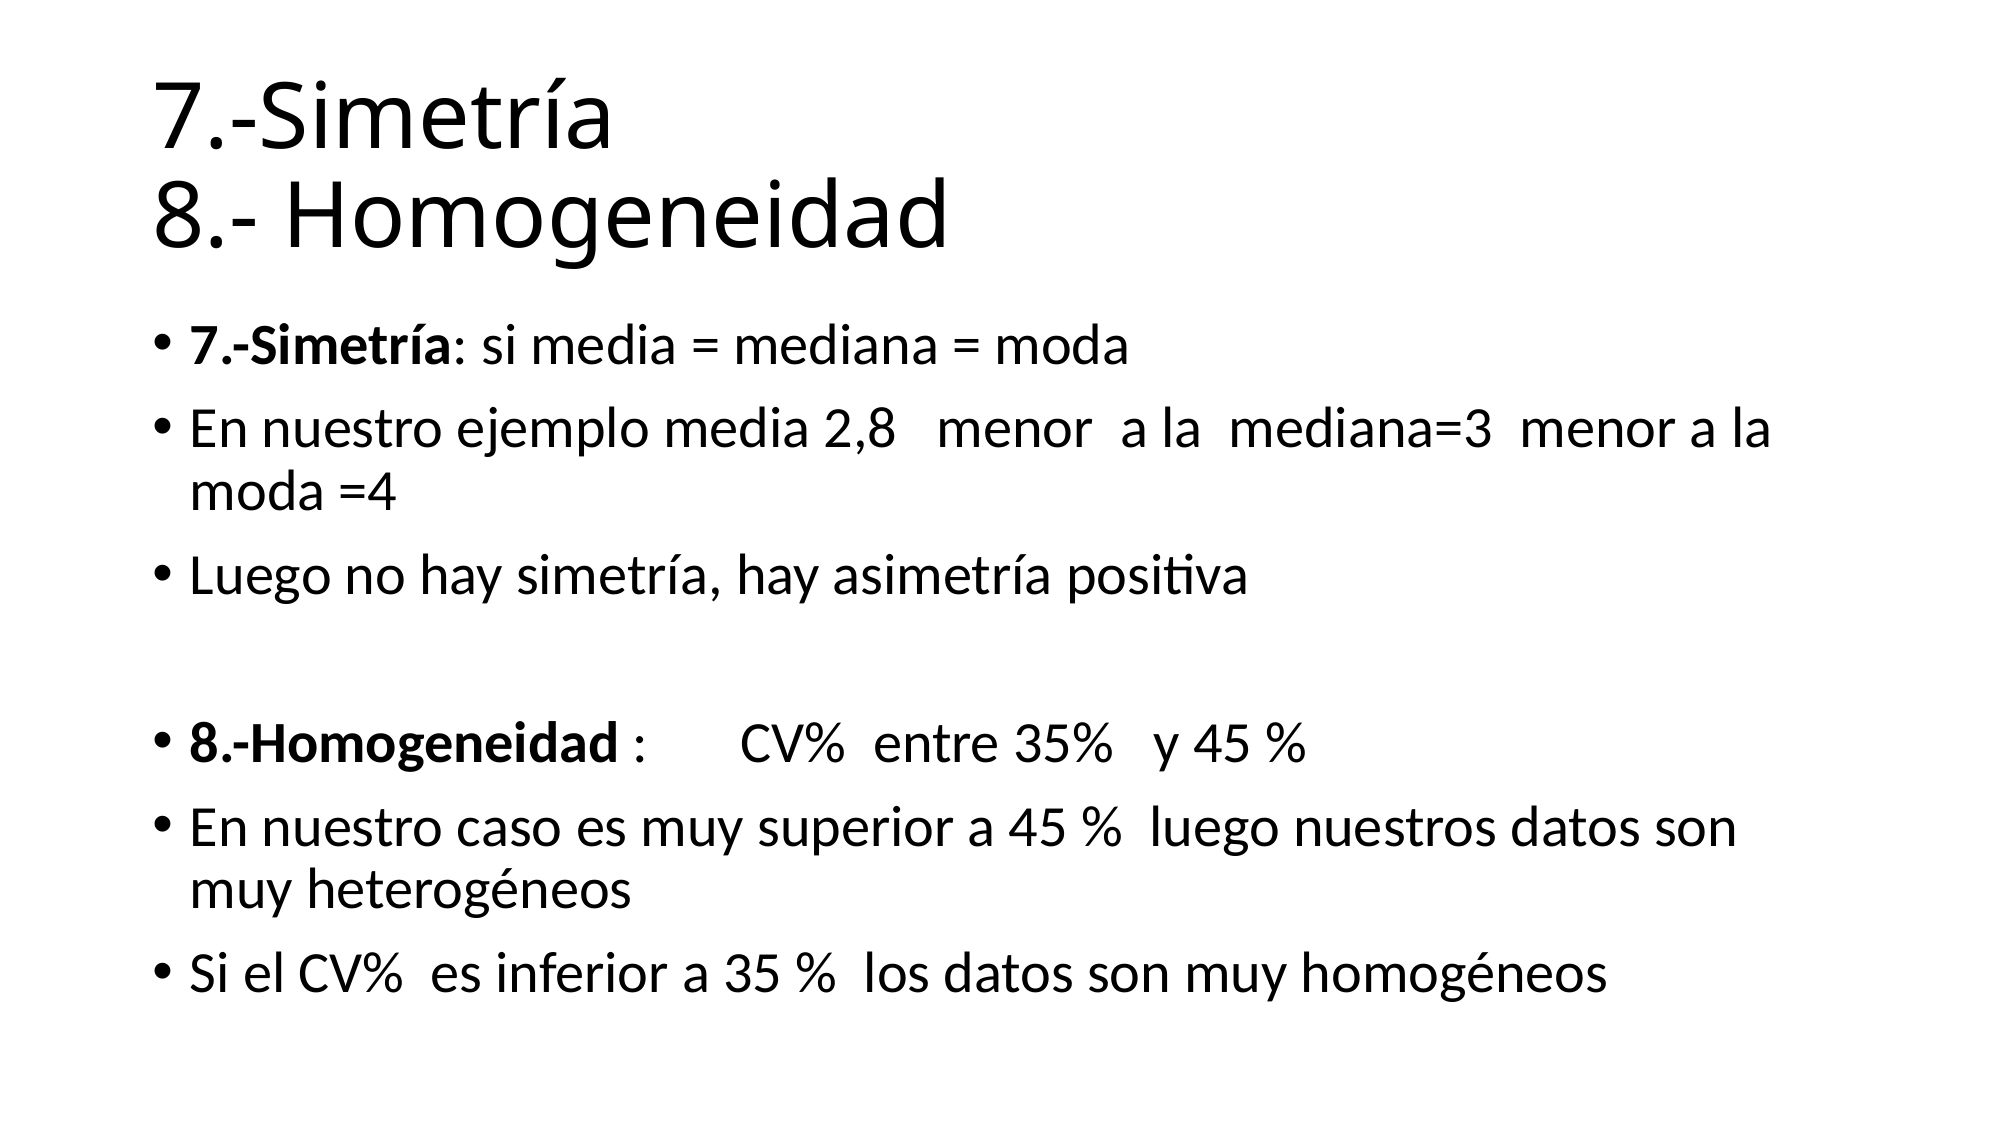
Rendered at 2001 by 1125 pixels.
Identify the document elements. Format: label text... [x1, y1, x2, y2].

list 7.-Simetría: si media = mediana = moda En nuestro ejemplo media 2,8 menor a la mediana=3 menor a la moda =4 Luego no hay simetría, hay asimetría positiva 8.-Homogeneidad : CV% entre 35% y 45 % En nuestro caso es muy superior a 45 % luego nuestros datos son muy heterogéneos Si el CV% es inferior a 35 % los datos son muy homogéneos [137, 306, 1863, 1021]
title 7.-Simetría 8.- Homogeneidad [137, 59, 1863, 278]
